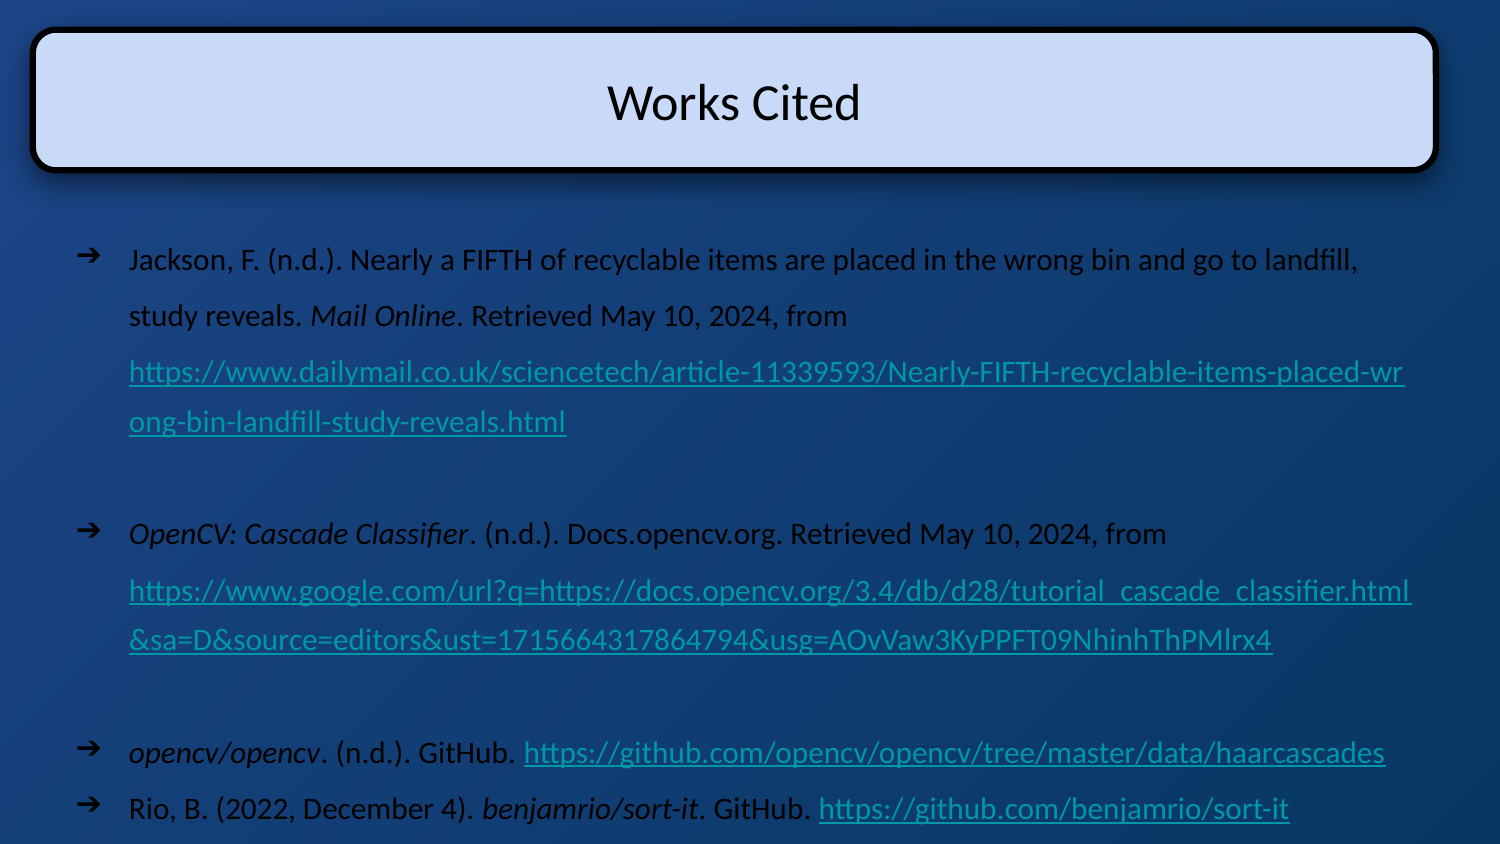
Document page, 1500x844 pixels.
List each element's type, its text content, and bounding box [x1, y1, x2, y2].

text_box Works Cited [32, 29, 1436, 171]
list Jackson, F. (n.d.). Nearly a FIFTH of recyclable items are placed in the wrong bin and go to landfill, study reveals. Mail Online. Retrieved May 10, 2024, from https://www.dailymail.co.uk/sciencetech/article-11339593/Nearly-FIFTH-recyclable-items-placed-wrong-bin-landfill-study-reveals.html OpenCV: Cascade Classifier. (n.d.). Docs.opencv.org. Retrieved May 10, 2024, from https://www.google.com/url?q=https://docs.opencv.org/3.4/db/d28/tutorial_cascade_classifier.html&sa=D&source=editors&ust=1715664317864794&usg=AOvVaw3KyPPFT09NhinhThPMlrx4 opencv/opencv. (n.d.). GitHub. https://github.com/opencv/opencv/tree/master/data/haarcascades Rio, B. (2022, December 4). benjamrio/sort-it. GitHub. https://github.com/benjamrio/sort-it [39, 205, 1436, 699]
